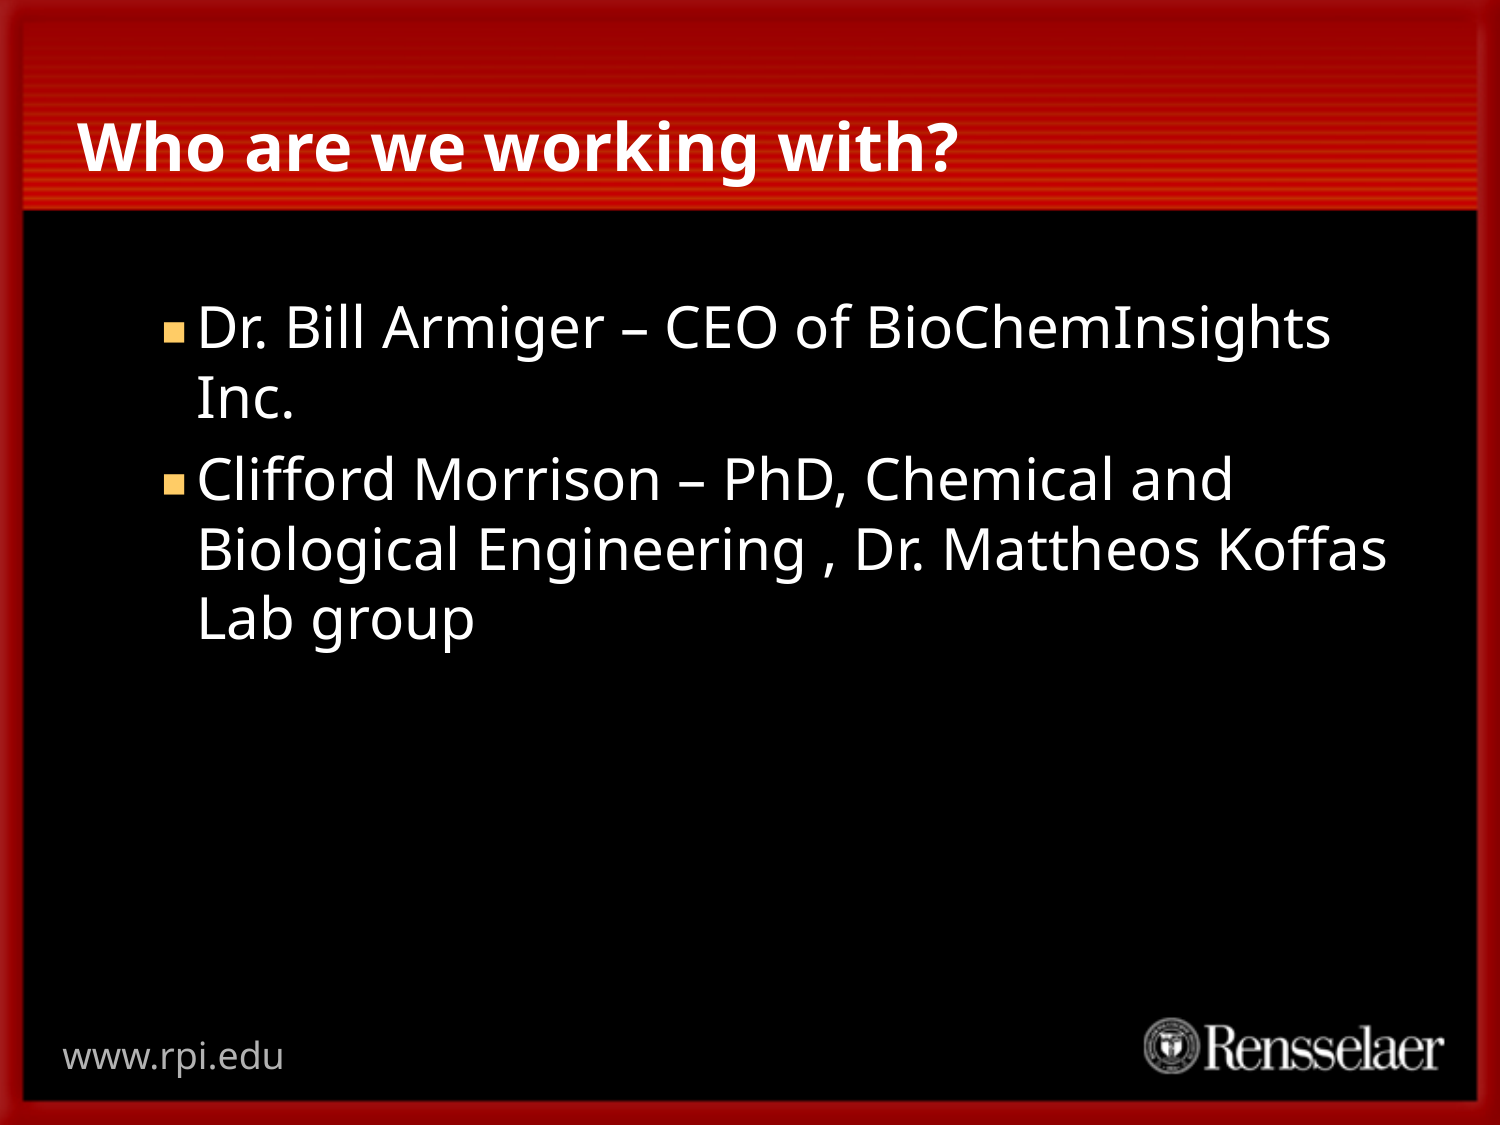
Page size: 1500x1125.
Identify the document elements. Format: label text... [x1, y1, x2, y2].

list Dr. Bill Armiger – CEO of BioChemInsights Inc. Clifford Morrison – PhD, Chemical and Biological Engineering , Dr. Mattheos Koffas Lab group [125, 275, 1425, 988]
picture [0, 0, 1500, 1125]
title Who are we working with? [62, 128, 1388, 241]
